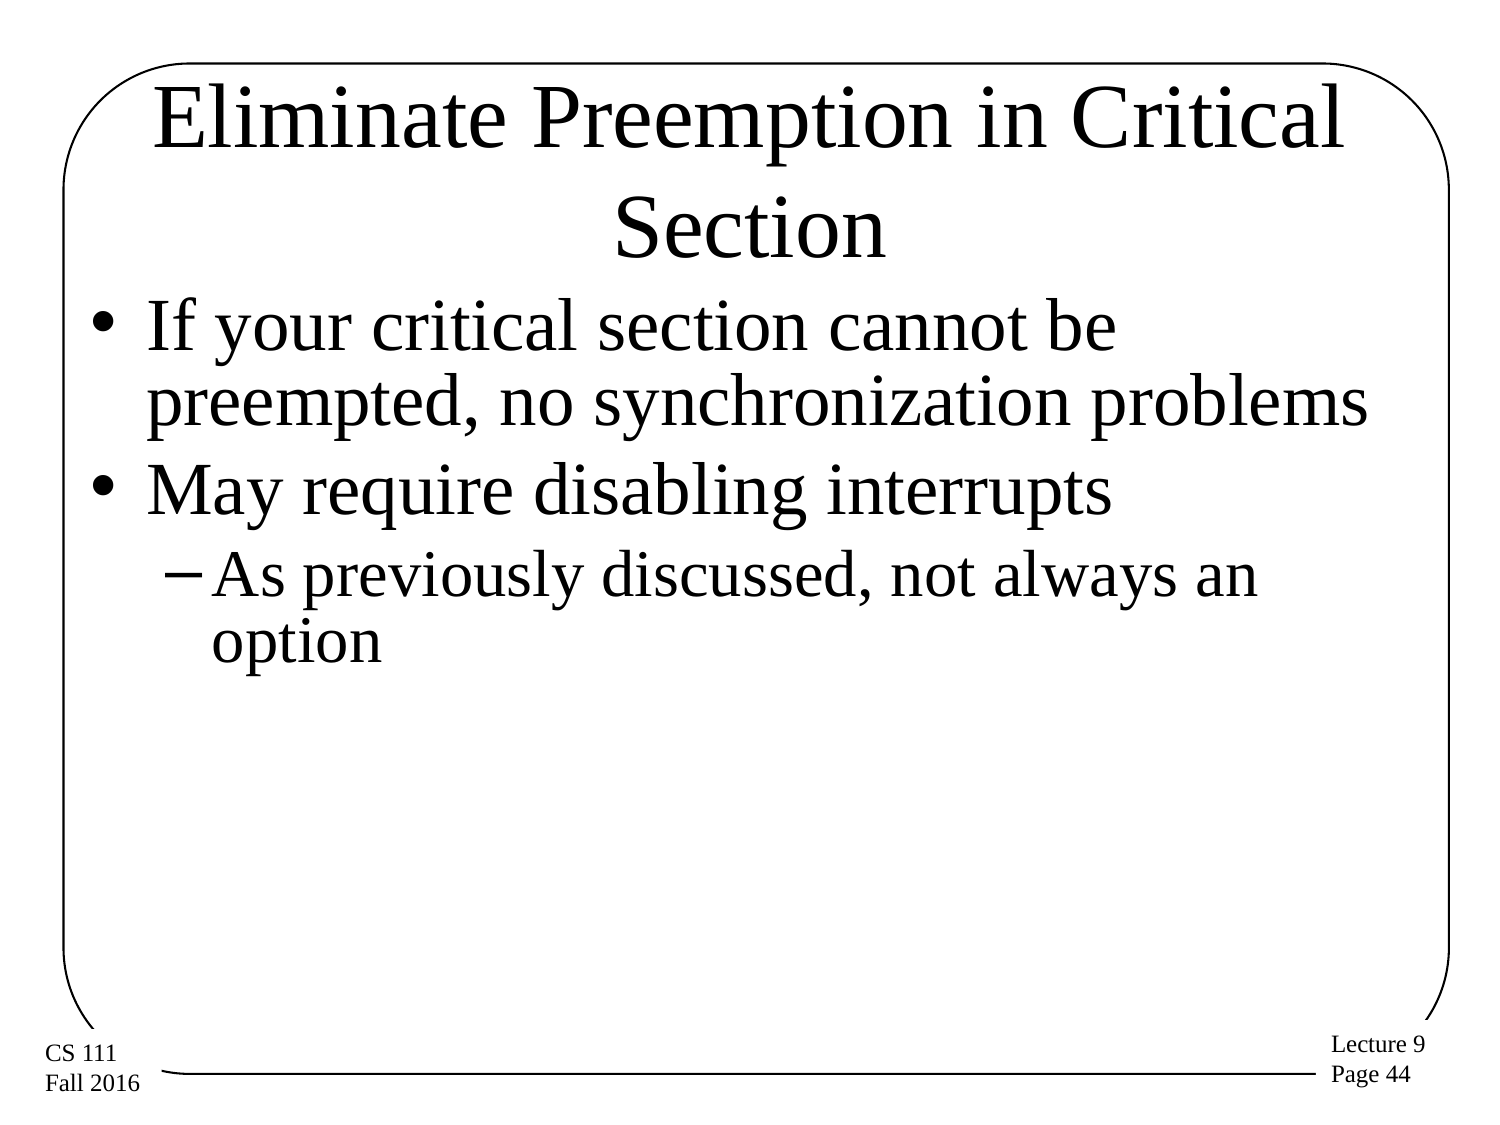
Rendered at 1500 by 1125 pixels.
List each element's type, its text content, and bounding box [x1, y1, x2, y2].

list If your critical section cannot be preempted, no synchronization problems May require disabling interrupts As previously discussed, not always an option [74, 283, 1426, 1026]
title Eliminate Preemption in Critical Section [74, 71, 1426, 260]
